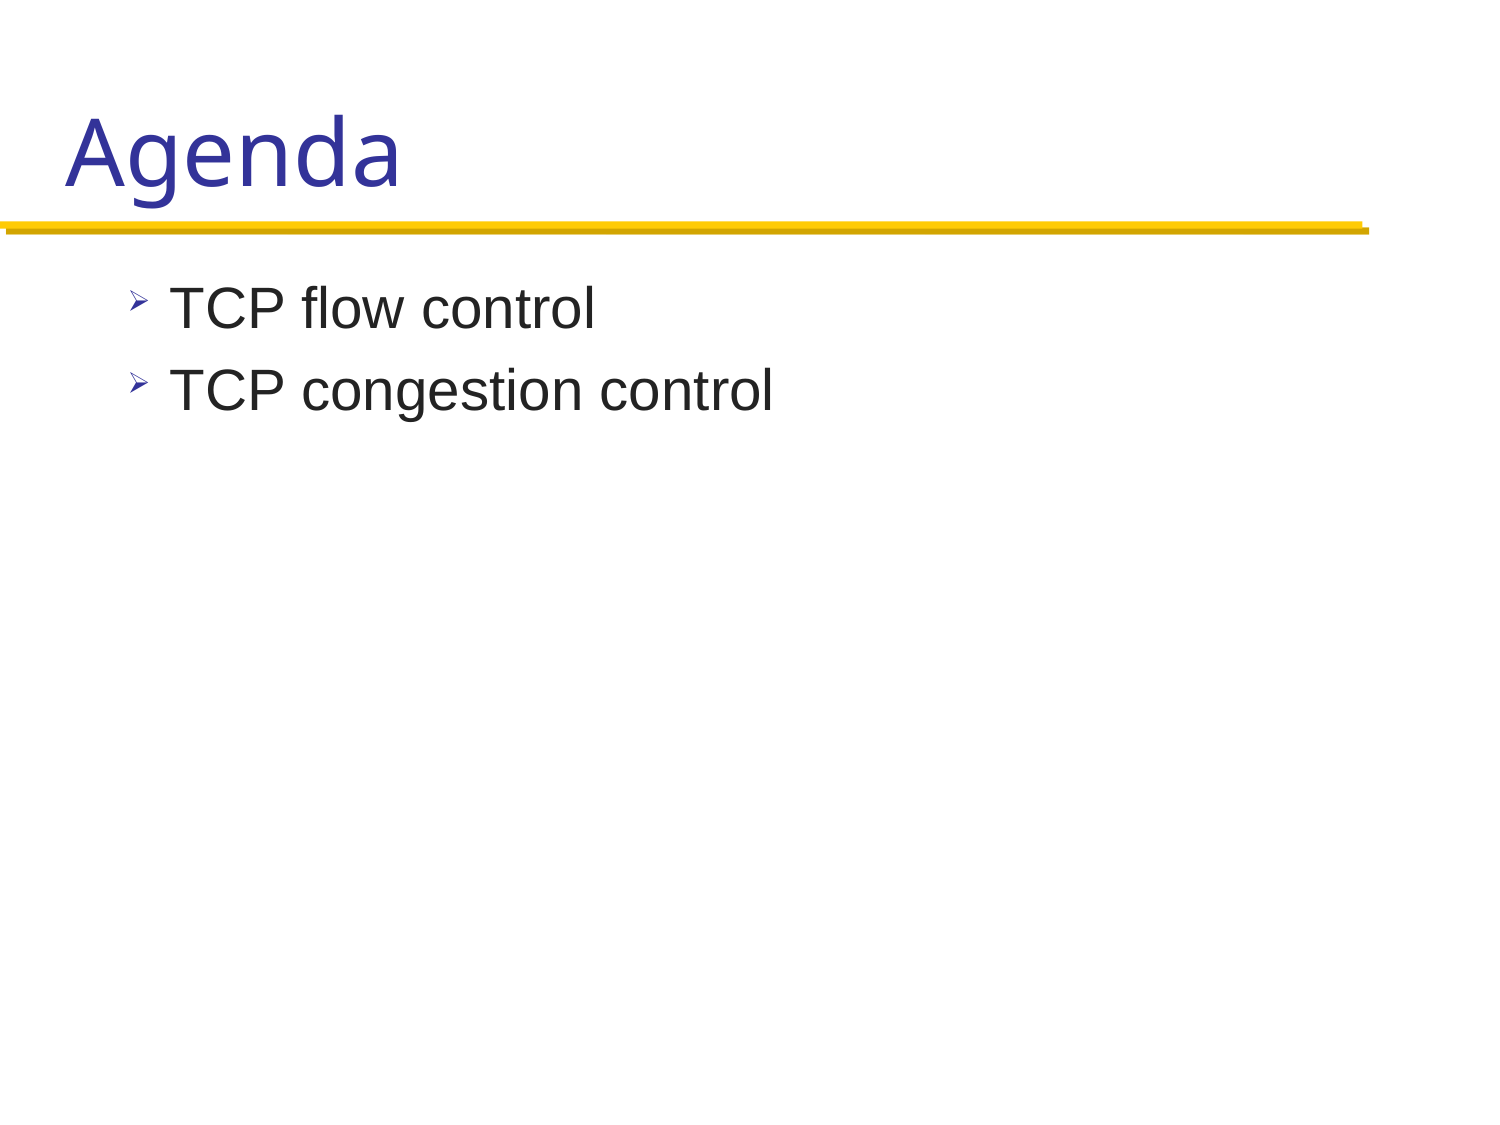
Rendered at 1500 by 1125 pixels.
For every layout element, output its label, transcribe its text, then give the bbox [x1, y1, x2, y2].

title Agenda [49, 24, 1451, 213]
list TCP flow control TCP congestion control [112, 262, 1413, 988]
